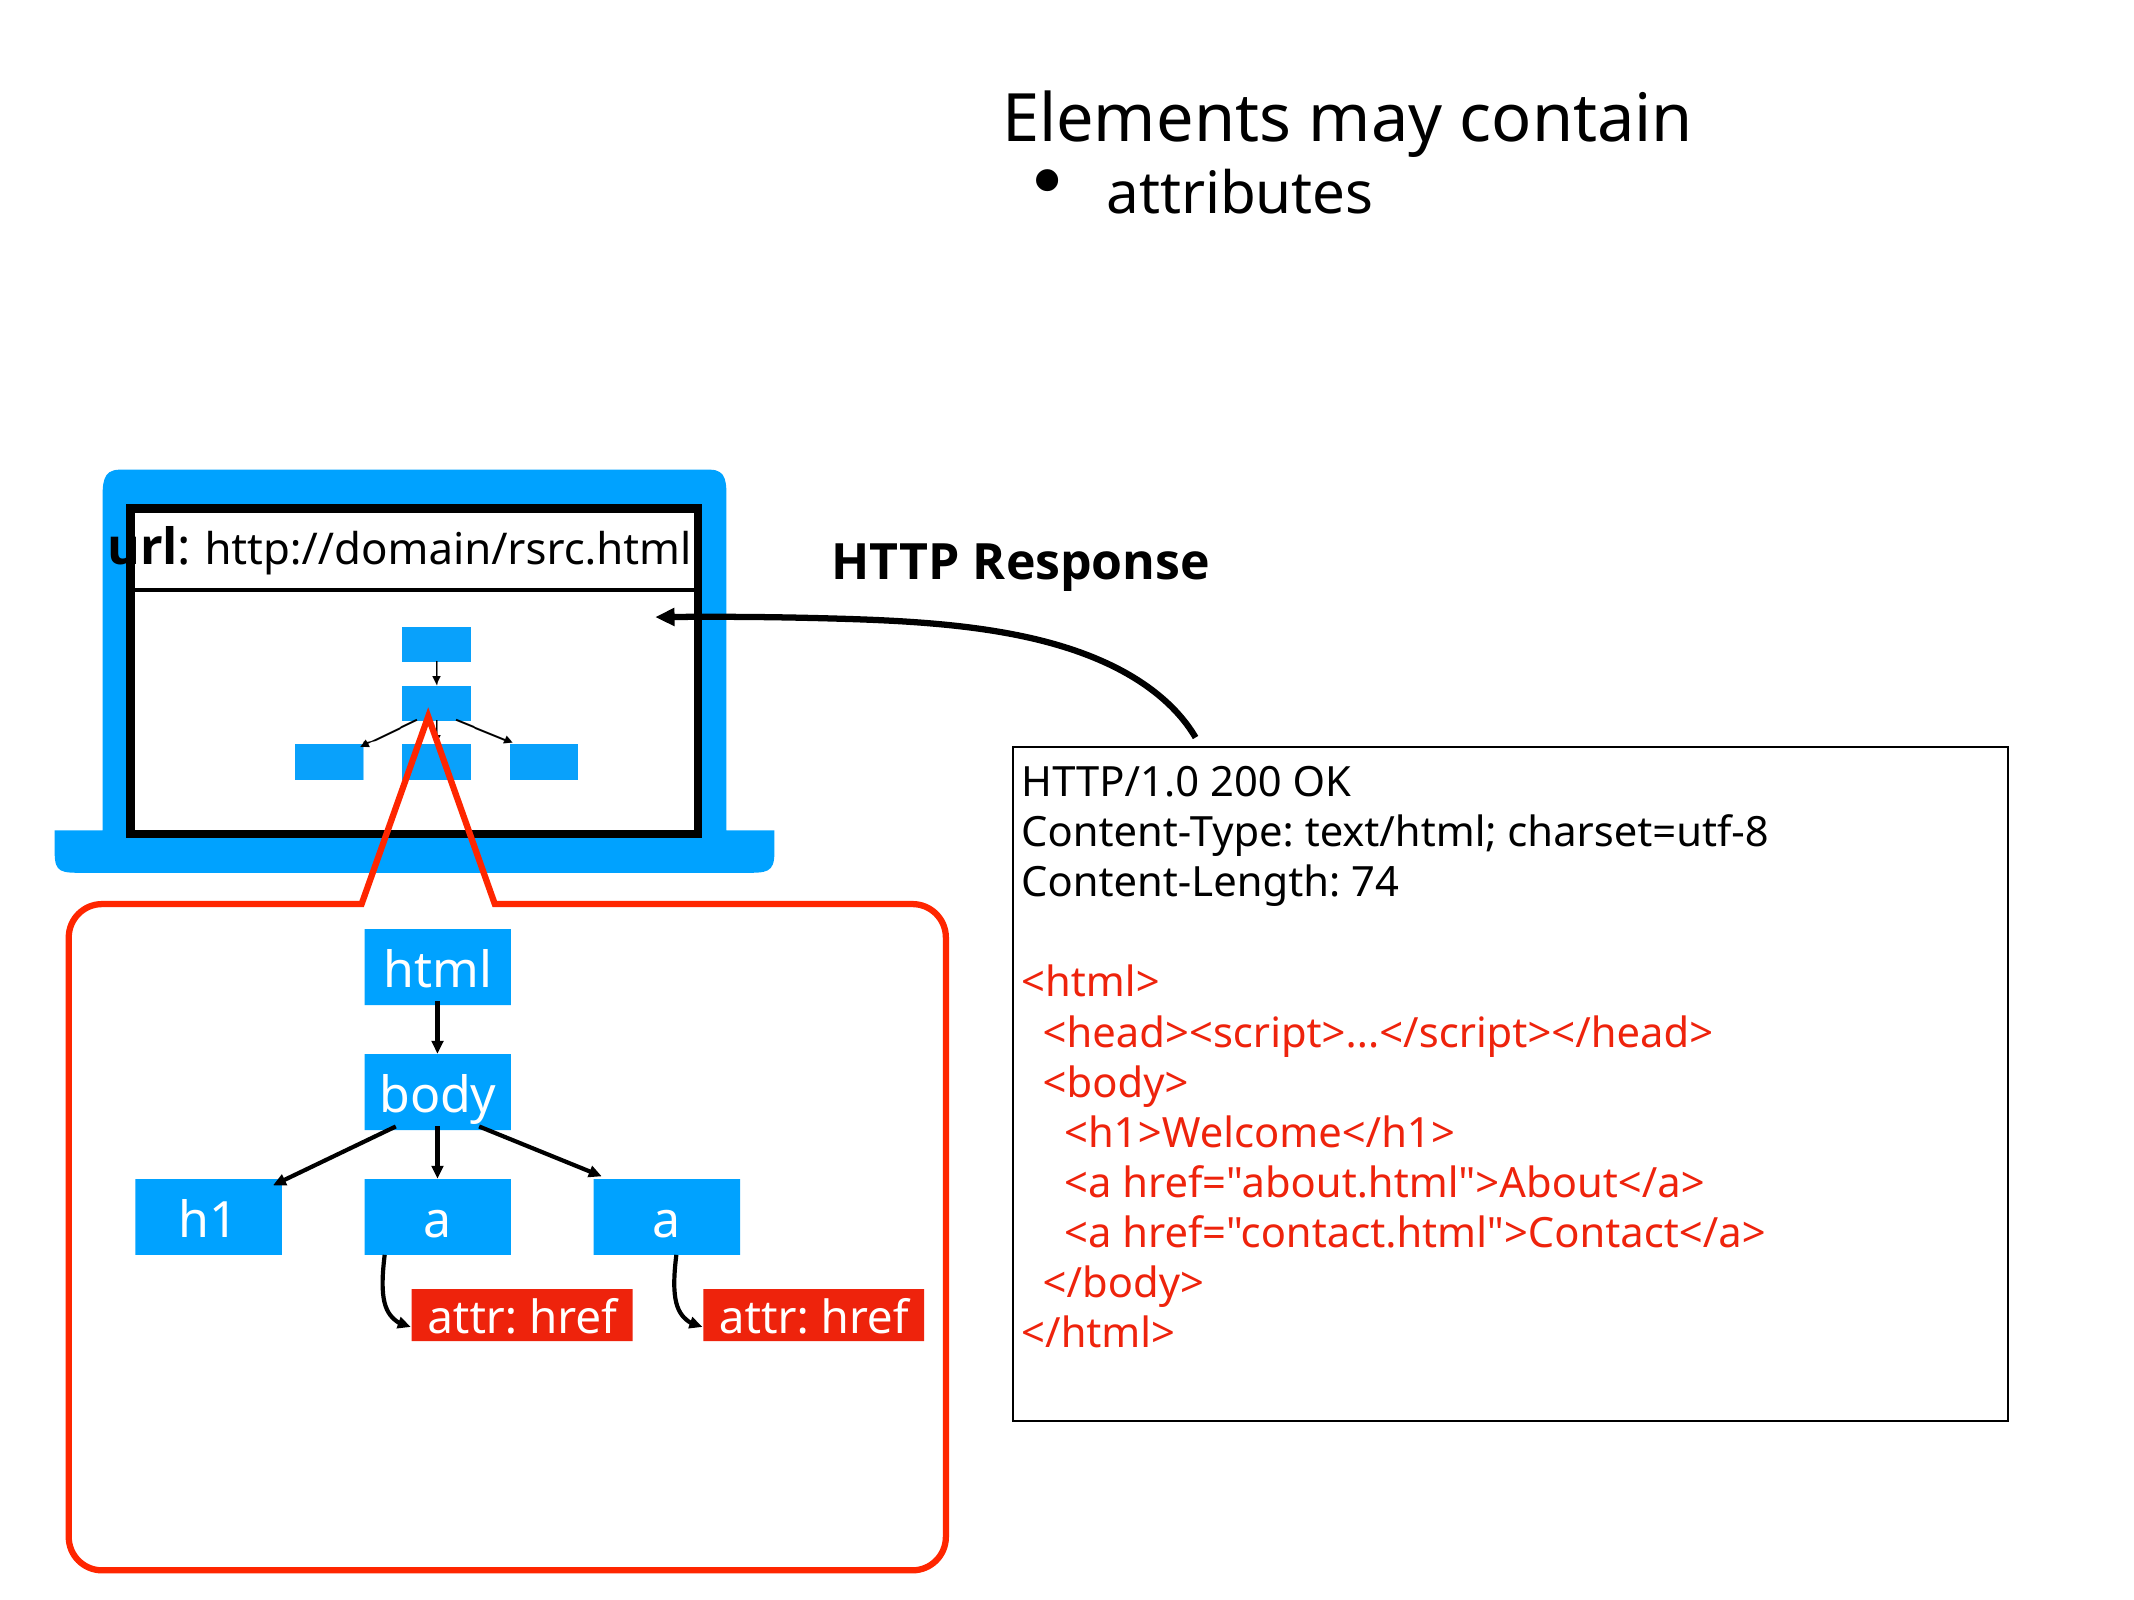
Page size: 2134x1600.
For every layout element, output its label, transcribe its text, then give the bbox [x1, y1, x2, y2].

text_box attr: href [411, 1289, 633, 1342]
text_box [655, 610, 1196, 738]
text_box HTTP Response [822, 521, 1219, 598]
text_box [68, 784, 946, 1571]
text_box [674, 1254, 703, 1329]
text_box [54, 583, 386, 873]
text_box Elements may contain attributes [993, 66, 1703, 234]
text_box HTTP/1.0 200 OK Content-Type: text/html; charset=utf-8 Content-Length: 74 <html> <head><script>...</script></head> <body> <h1>Welcome</h1> <a href="about.html">About</a> <a href="contact.html">Contact</a> </body> </html> [1012, 746, 2008, 1421]
text_box [130, 583, 699, 834]
text_box [471, 627, 775, 873]
text_box [382, 1254, 411, 1329]
text_box url: http://domain/rsrc.html [98, 505, 701, 583]
text_box [102, 469, 727, 616]
text_box attr: href [703, 1289, 925, 1342]
picture [290, 613, 586, 784]
